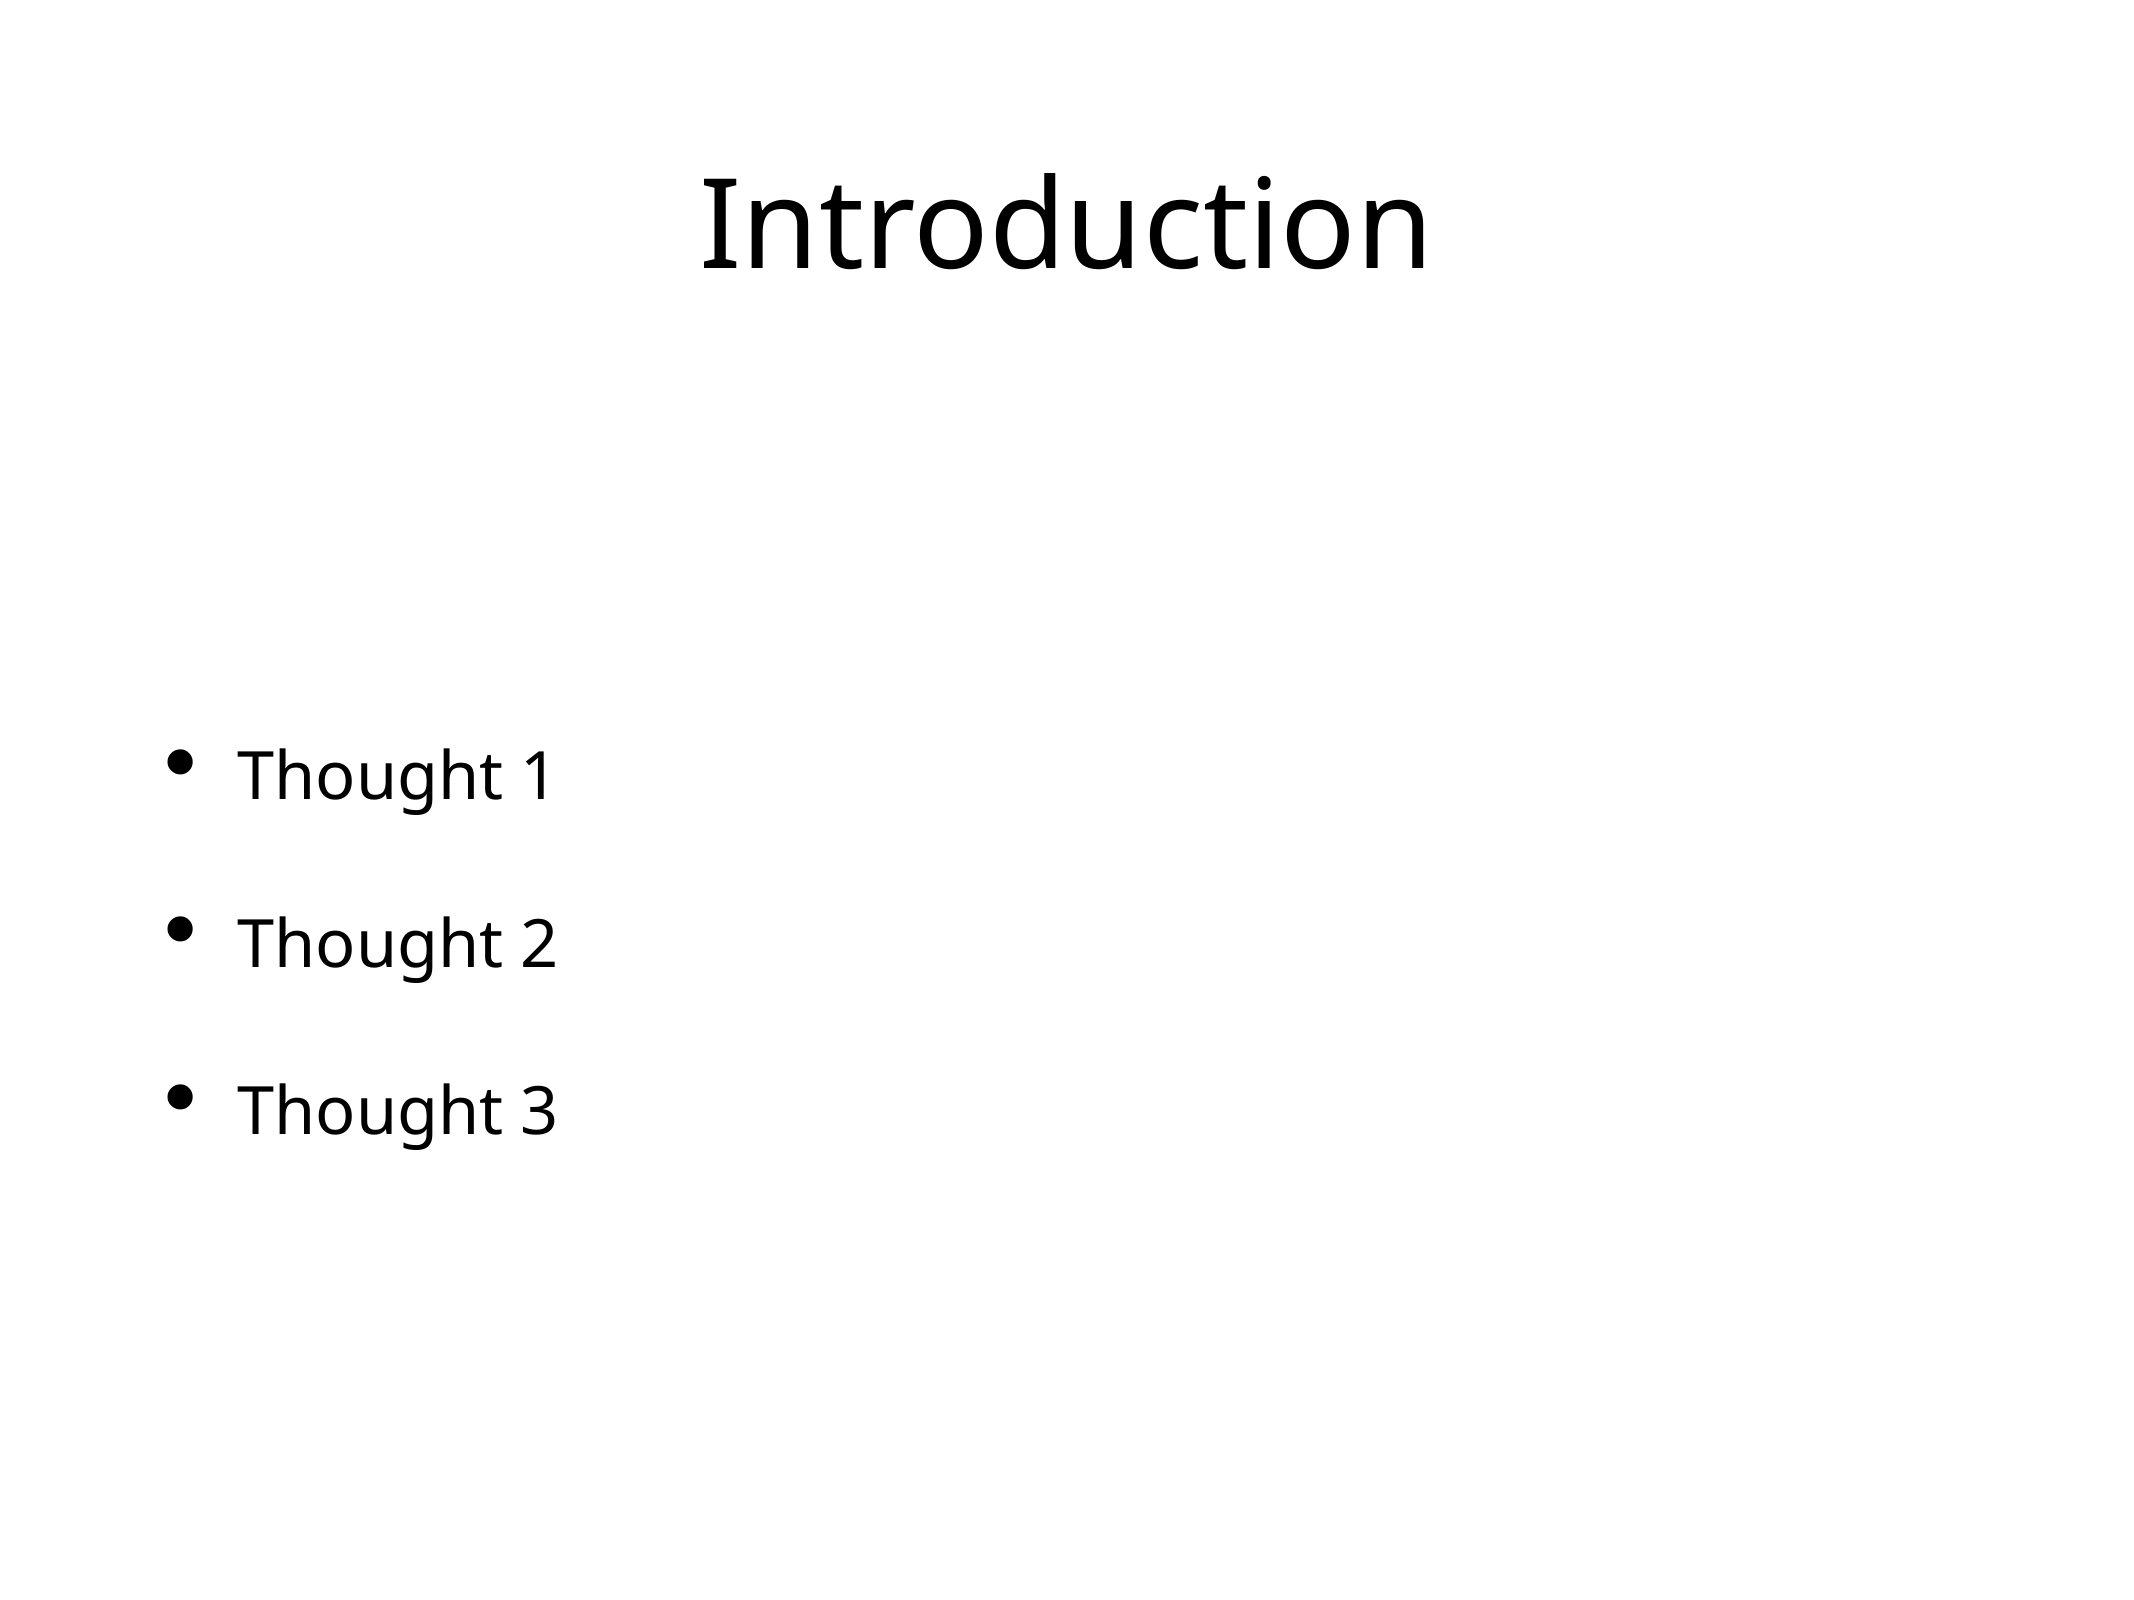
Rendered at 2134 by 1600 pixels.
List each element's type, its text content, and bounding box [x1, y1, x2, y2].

list Thought 1 Thought 2 Thought 3 [155, 424, 1978, 1457]
title Introduction [155, 41, 1978, 397]
